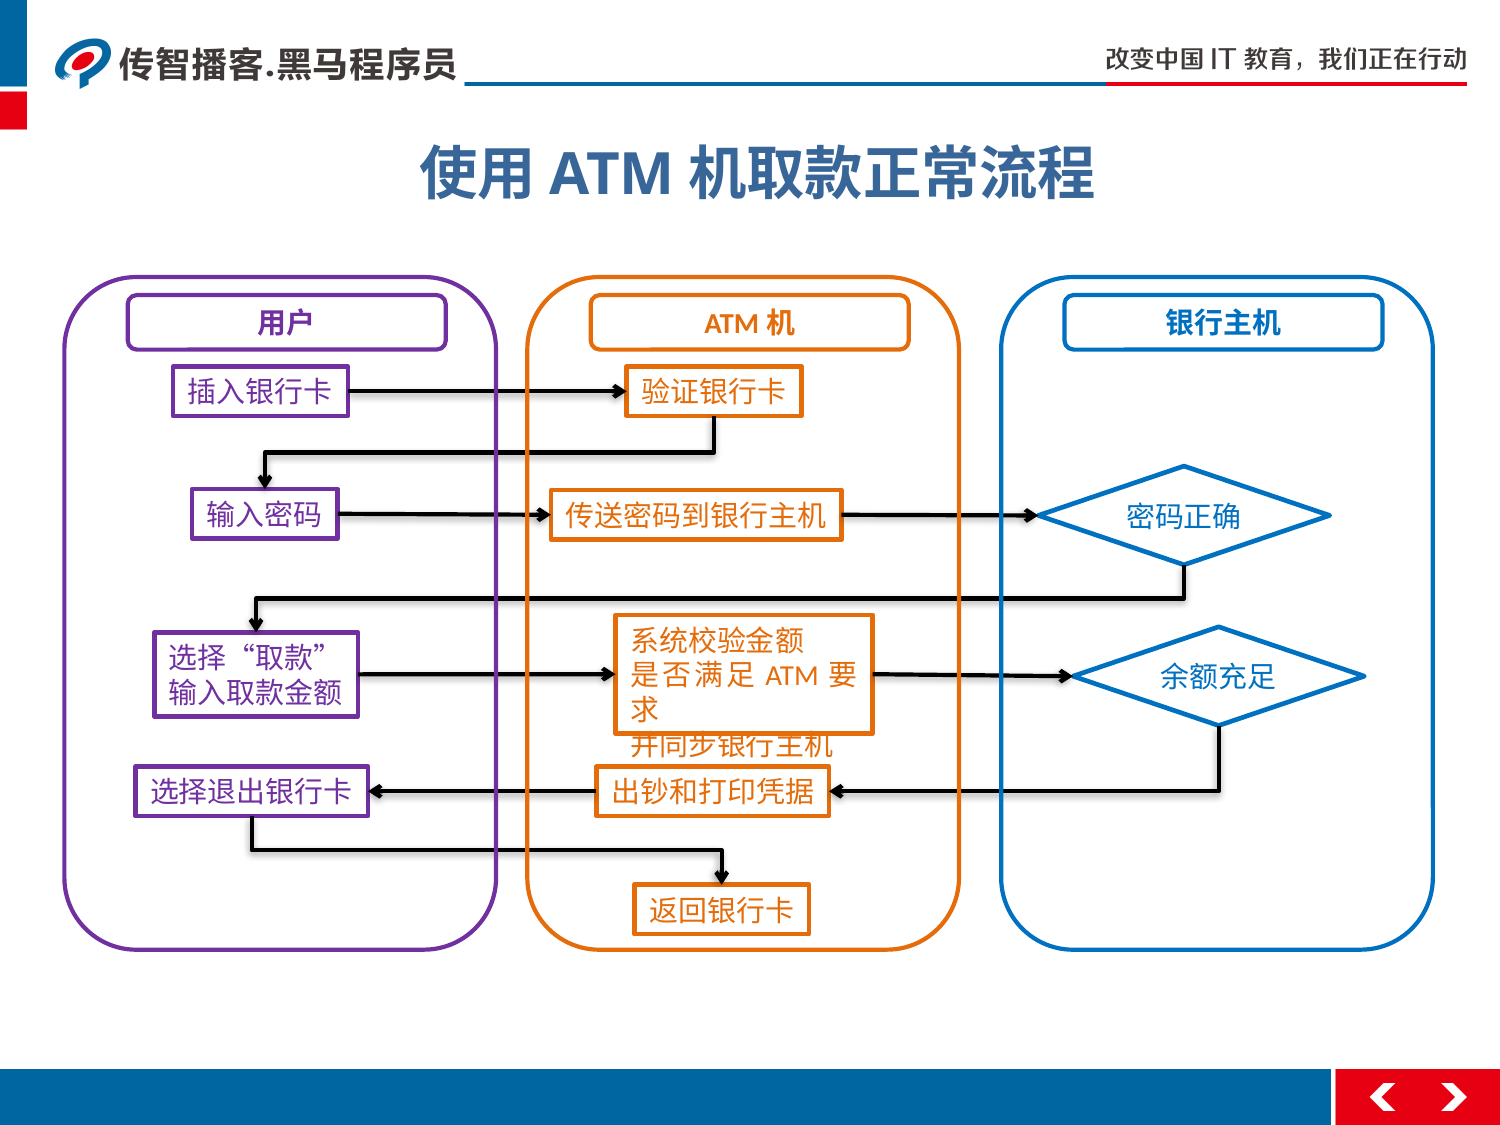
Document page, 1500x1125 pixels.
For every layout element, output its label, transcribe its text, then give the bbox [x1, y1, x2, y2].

title 使用ATM机取款正常流程 [82, 128, 1433, 224]
text_box 银行主机 [1062, 292, 1385, 352]
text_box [452, 239, 526, 633]
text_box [991, 576, 1057, 966]
picture [0, 0, 1500, 1125]
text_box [686, 146, 754, 1076]
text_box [452, 627, 521, 1098]
text_box [999, 274, 1435, 952]
text_box 用户 [125, 292, 447, 352]
text_box ATM机 [588, 292, 681, 352]
text_box [526, 274, 681, 952]
text_box [758, 274, 962, 952]
text_box [62, 274, 447, 952]
text_box ATM机 [758, 292, 911, 352]
